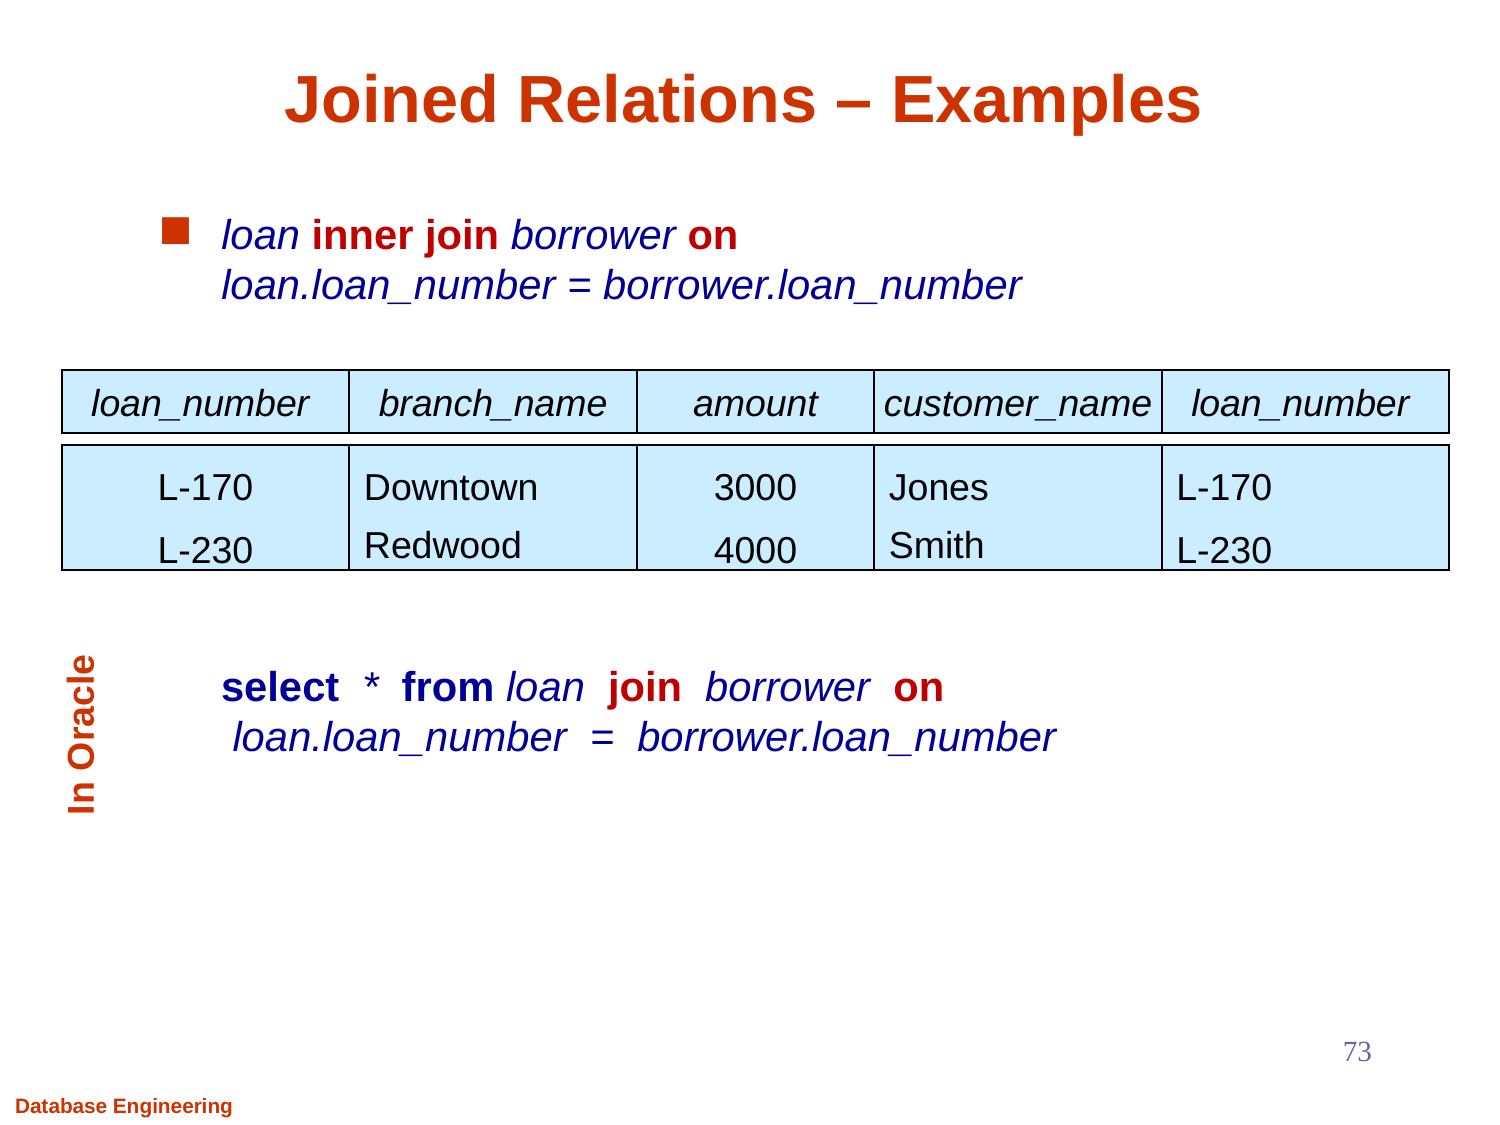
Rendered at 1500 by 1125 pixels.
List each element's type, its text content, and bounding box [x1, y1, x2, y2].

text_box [61, 370, 1450, 571]
text_box In Oracle [48, 639, 109, 830]
list loan inner join borrower on loan.loan_number = borrower.loan_number [149, 199, 1266, 318]
slide_number 73 [1074, 1024, 1388, 1101]
title Joined Relations – Examples [90, 32, 1416, 144]
text_box select * from loan join borrower on loan.loan_number = borrower.loan_number [150, 652, 1266, 910]
